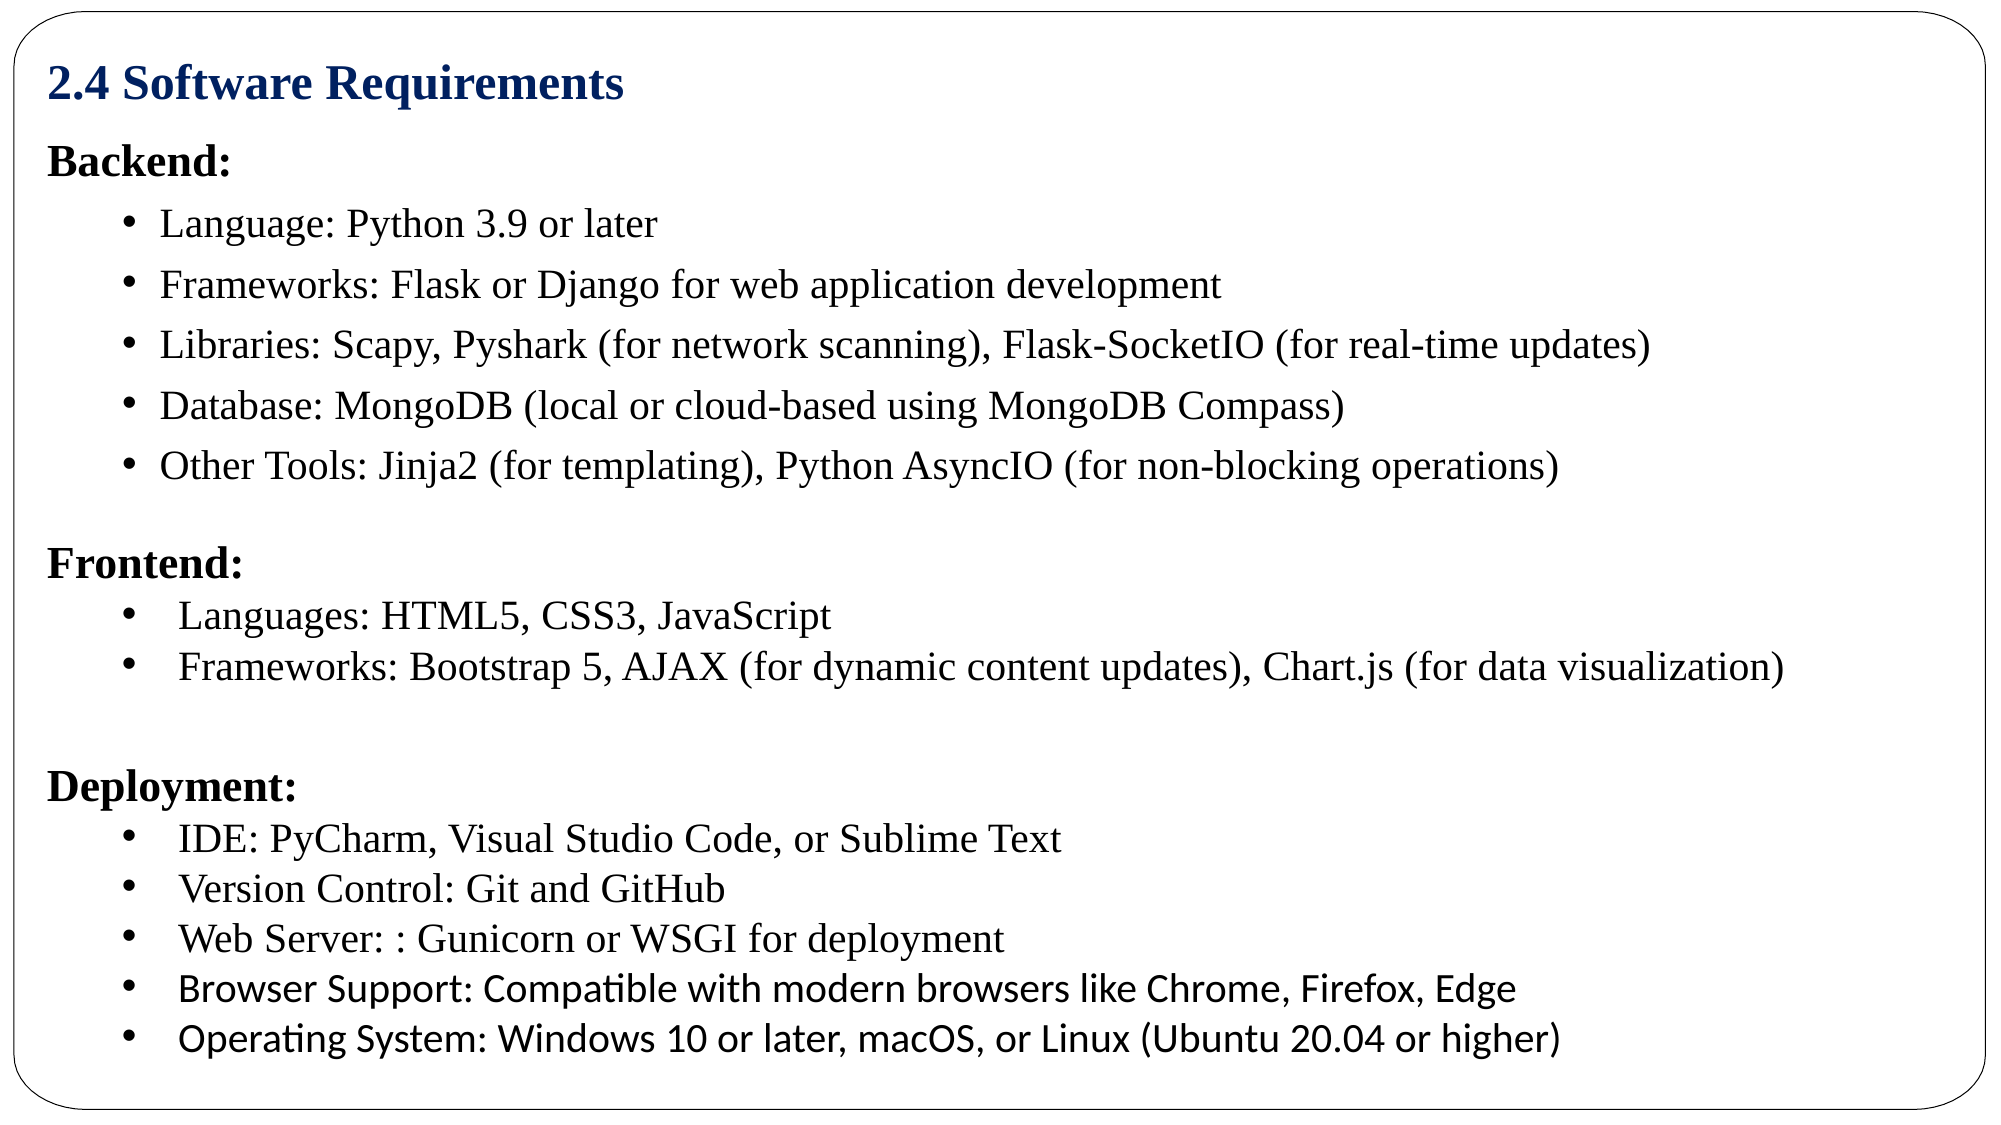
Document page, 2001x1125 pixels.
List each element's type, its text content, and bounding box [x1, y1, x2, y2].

text_box Frontend: Languages: HTML5, CSS3, JavaScript Frameworks: Bootstrap 5, AJAX (for dynamic content updates), Chart.js (for data visualization) [32, 525, 1922, 746]
text_box 2.4 Software Requirements Backend: Language: Python 3.9 or later Frameworks: Flask or Django for web application development Libraries: Scapy, Pyshark (for network scanning), Flask-SocketIO (for real-time updates) Database: MongoDB (local or cloud-based using MongoDB Compass) Other Tools: Jinja2 (for templating), Python AsyncIO (for non-blocking operations) [32, 48, 1922, 416]
text_box [13, 11, 1986, 1109]
text_box Deployment: IDE: PyCharm, Visual Studio Code, or Sublime Text Version Control: Git and GitHub Web Server: : Gunicorn or WSGI for deployment Browser Support: Compatible with modern browsers like Chrome, Firefox, Edge Operating System: Windows 10 or later, macOS, or Linux (Ubuntu 20.04 or higher) [32, 747, 1922, 1118]
